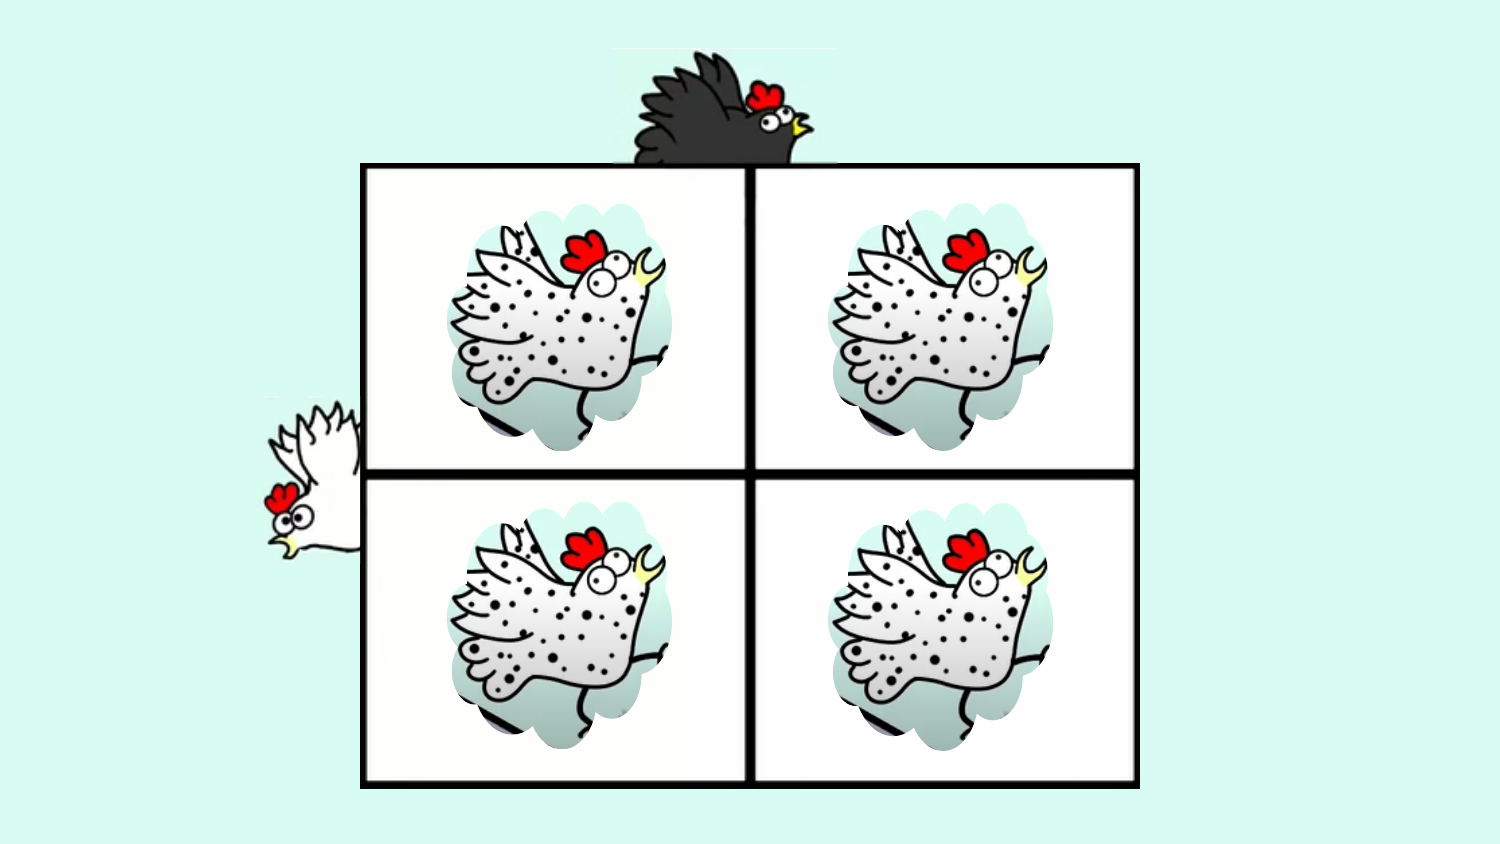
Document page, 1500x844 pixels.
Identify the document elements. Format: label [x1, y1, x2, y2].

picture [219, 48, 1140, 789]
